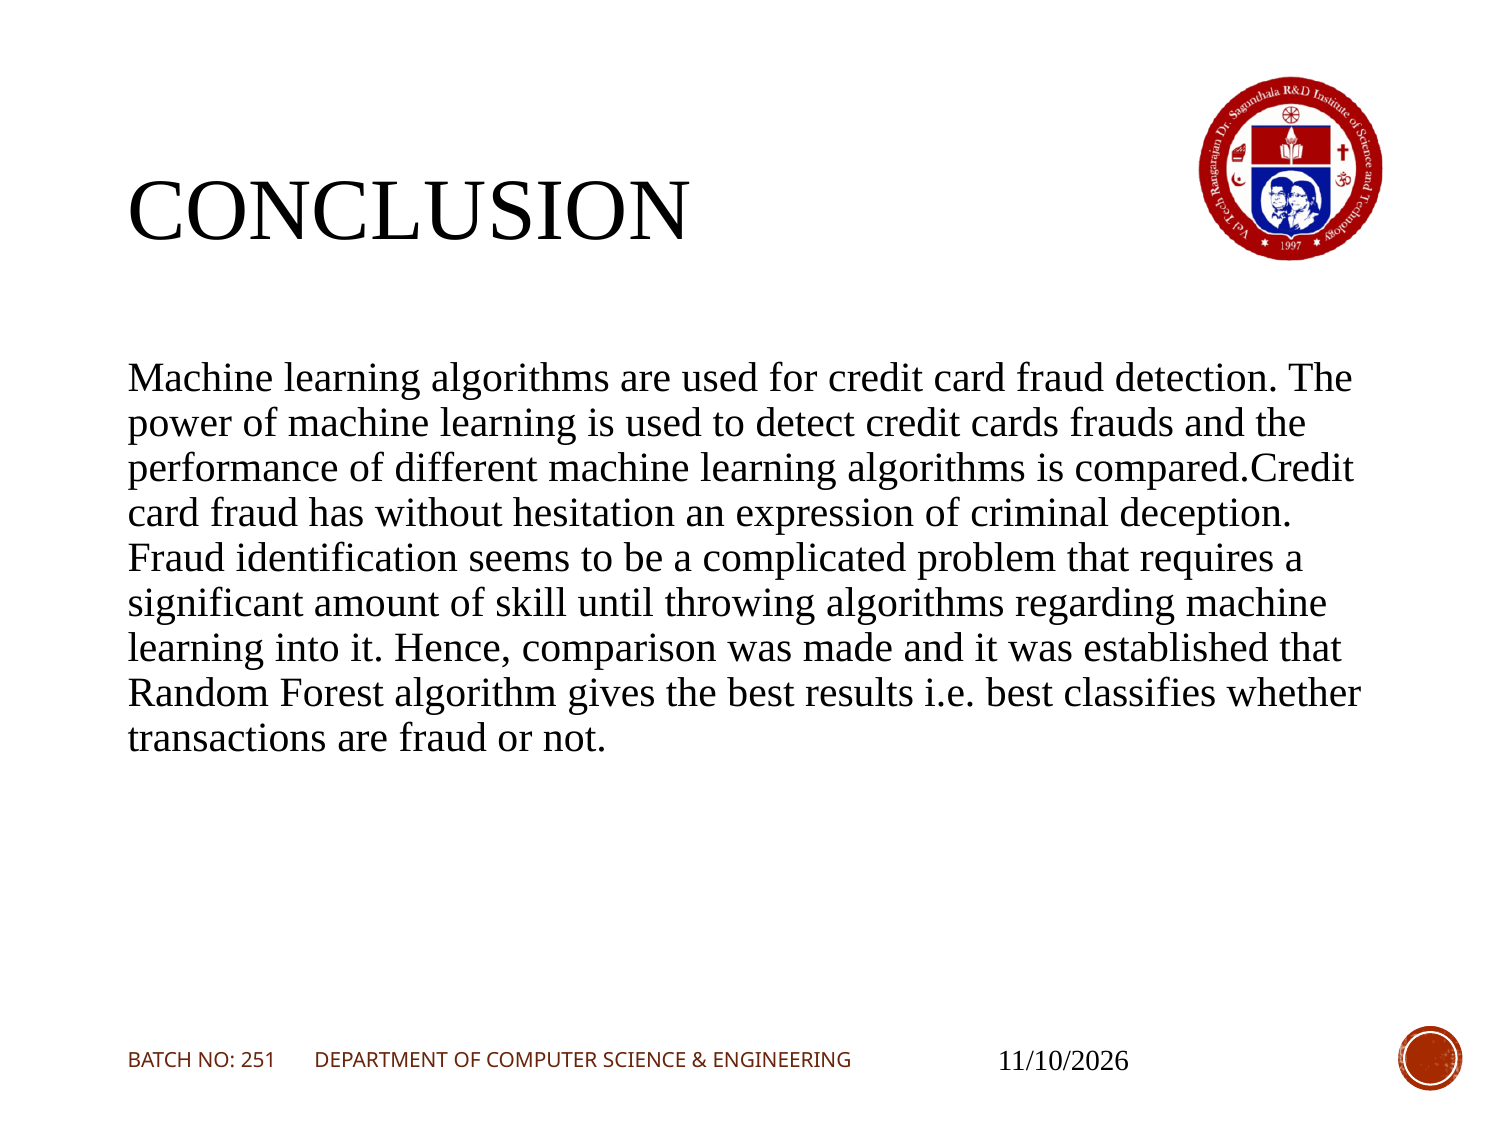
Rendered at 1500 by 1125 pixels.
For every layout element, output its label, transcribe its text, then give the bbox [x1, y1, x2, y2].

list Machine learning algorithms are used for credit card fraud detection. The power of machine learning is used to detect credit cards frauds and the performance of different machine learning algorithms is compared.Credit card fraud has without hesitation an expression of criminal deception. Fraud identification seems to be a complicated problem that requires a significant amount of skill until throwing algorithms regarding machine learning into it. Hence, comparison was made and it was established that Random Forest algorithm gives the best results i.e. best classifies whether transactions are fraud or not. [112, 348, 1388, 1013]
slide_number [1391, 1028, 1471, 1089]
title CONCLUSION [112, 79, 1388, 344]
footer BATCH NO: 251 DEPARTMENT OF COMPUTER SCIENCE & ENGINEERING [112, 1028, 891, 1089]
slide_number [982, 1028, 1386, 1089]
